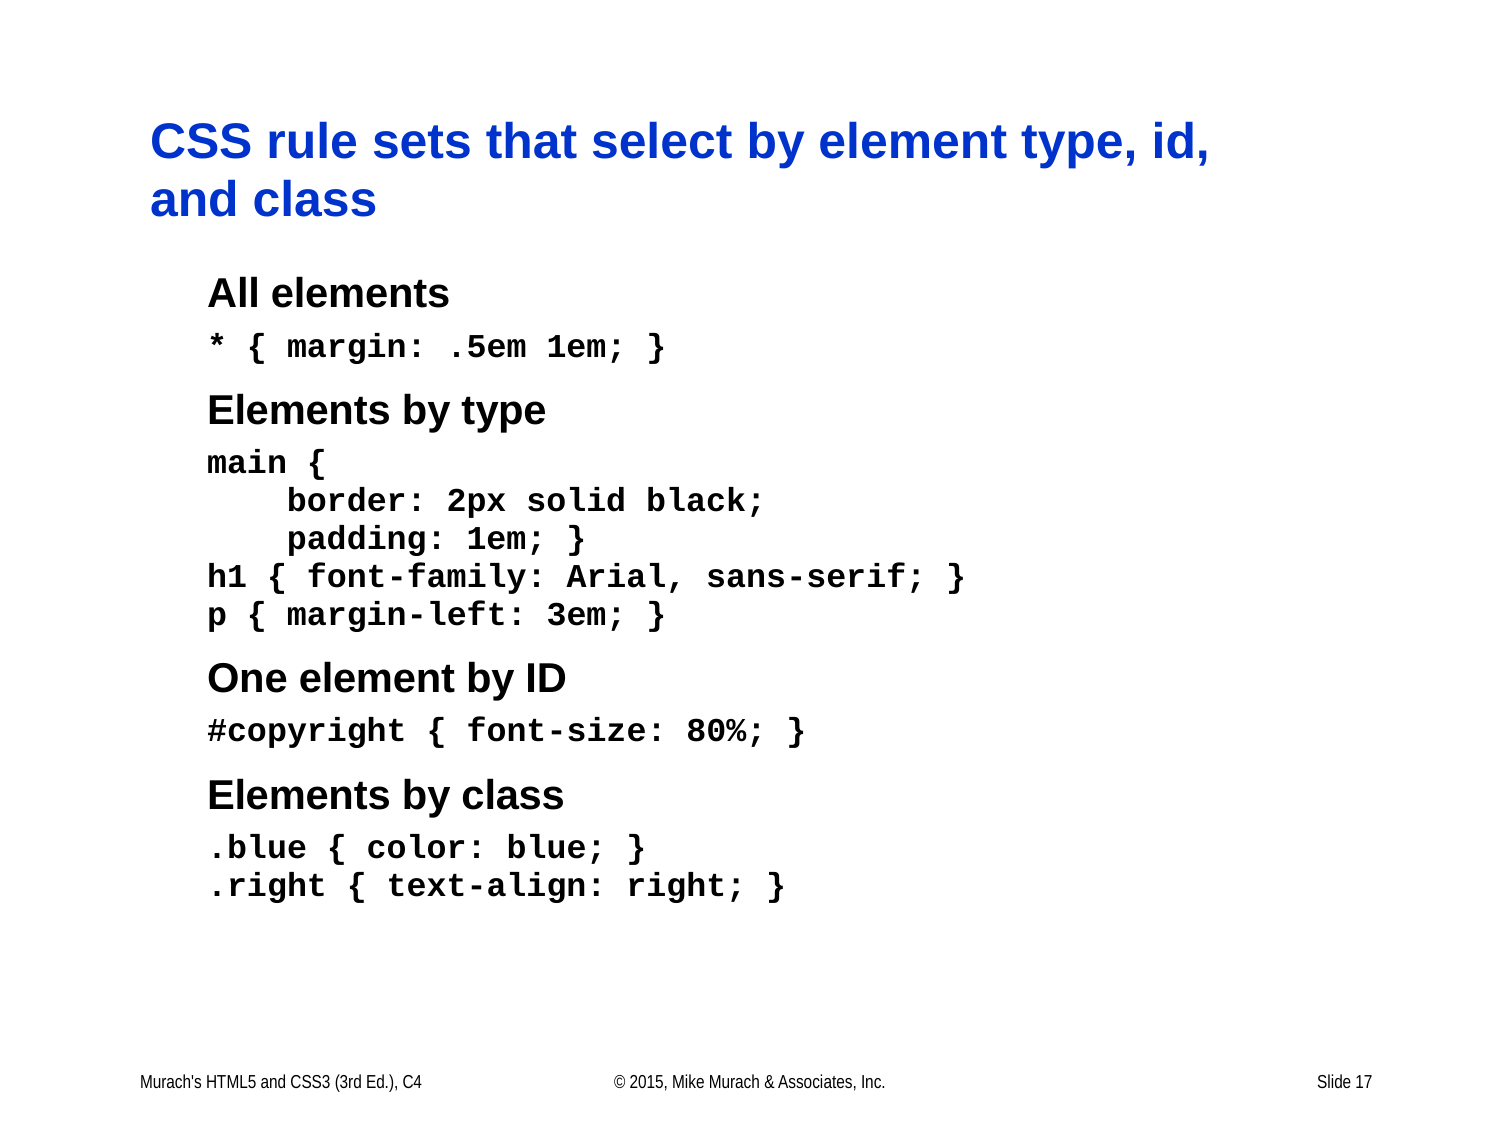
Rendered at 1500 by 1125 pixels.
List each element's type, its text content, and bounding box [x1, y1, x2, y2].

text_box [149, 249, 1348, 920]
slide_number Slide 17 [1074, 1025, 1388, 1100]
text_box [149, 112, 1348, 241]
slide_number Murach's HTML5 and CSS3 (3rd Ed.), C4 [125, 1025, 450, 1100]
footer © 2015, Mike Murach & Associates, Inc. [474, 1025, 1025, 1100]
